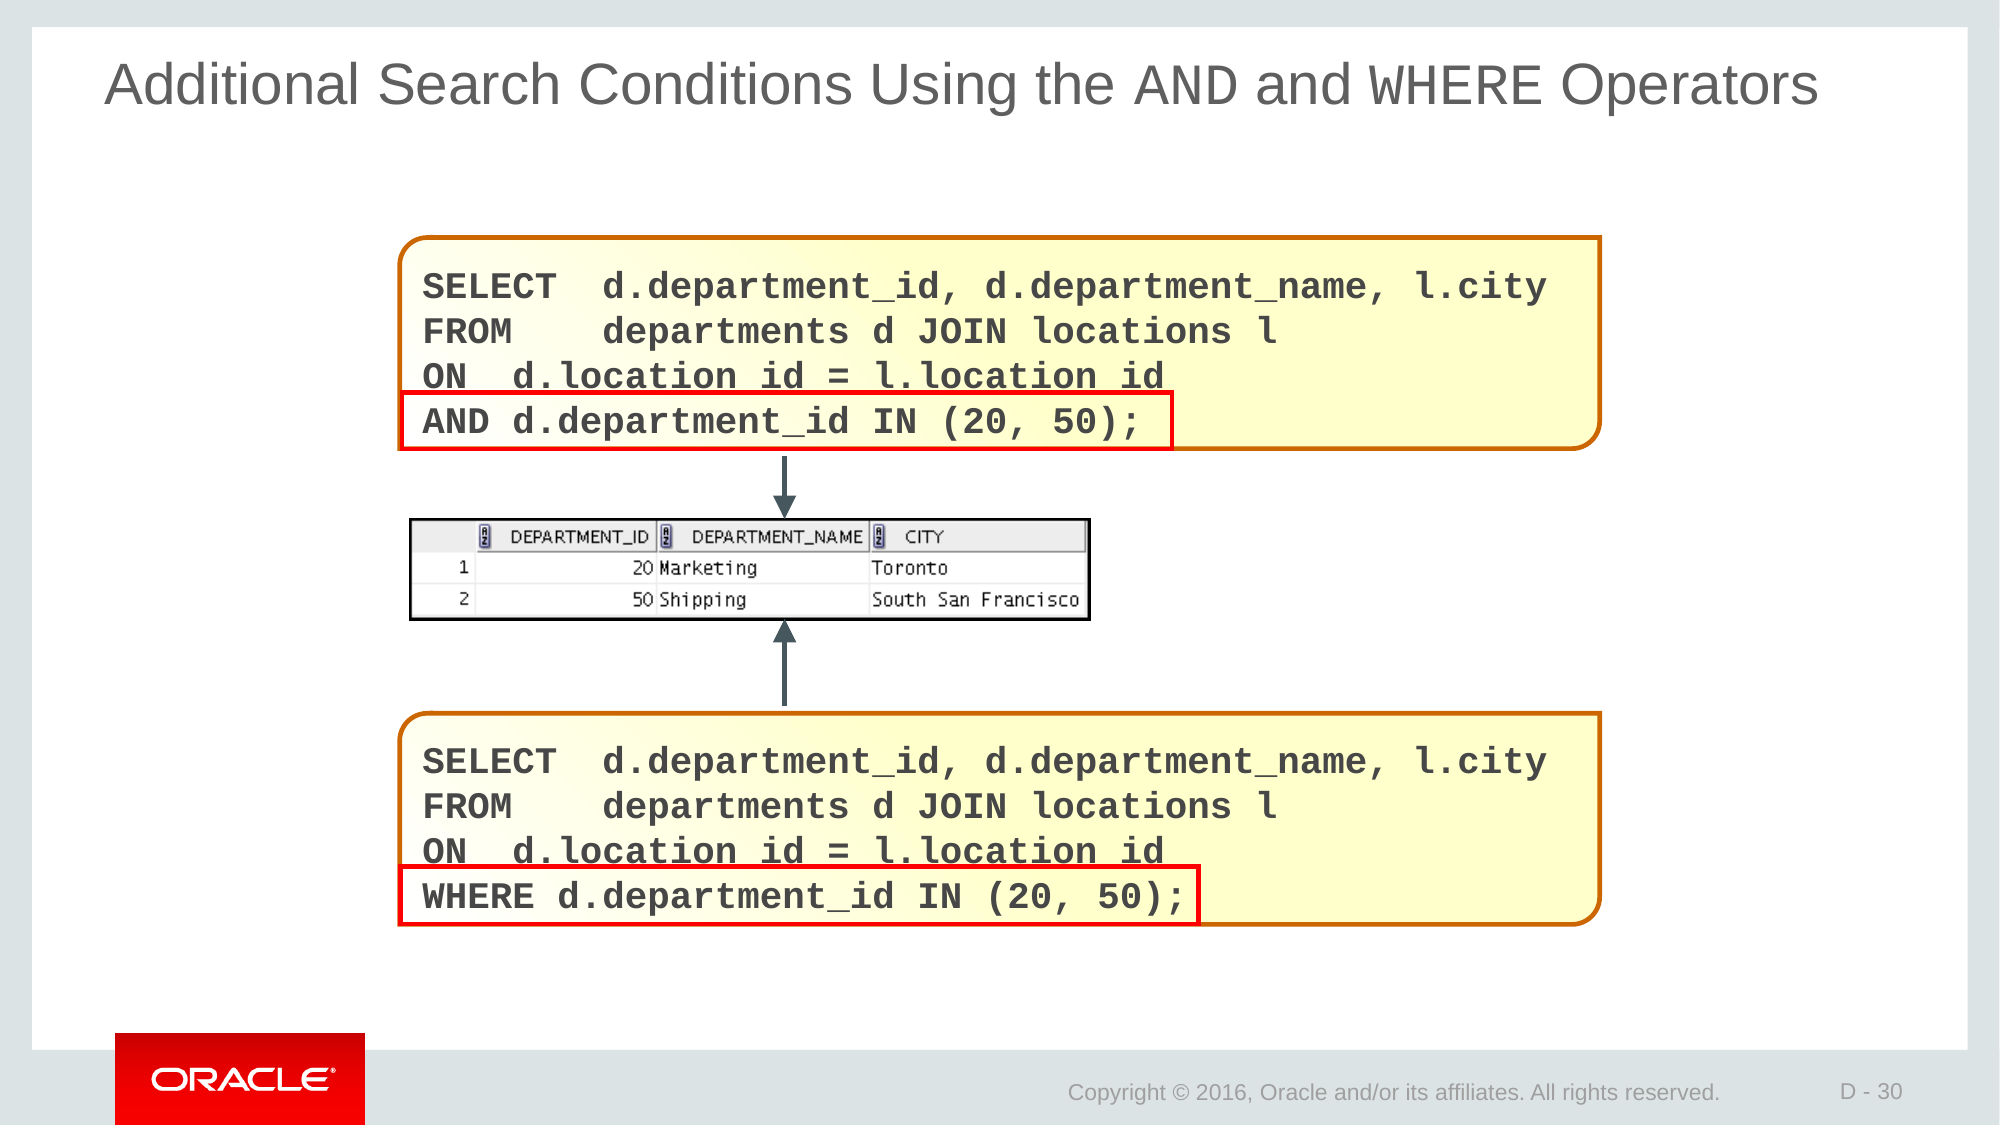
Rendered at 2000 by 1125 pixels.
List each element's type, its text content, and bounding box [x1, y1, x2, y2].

picture [115, 1033, 365, 1125]
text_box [399, 236, 1600, 926]
title Additional Search Conditions Using the AND and WHERE Operators [101, 43, 1898, 188]
